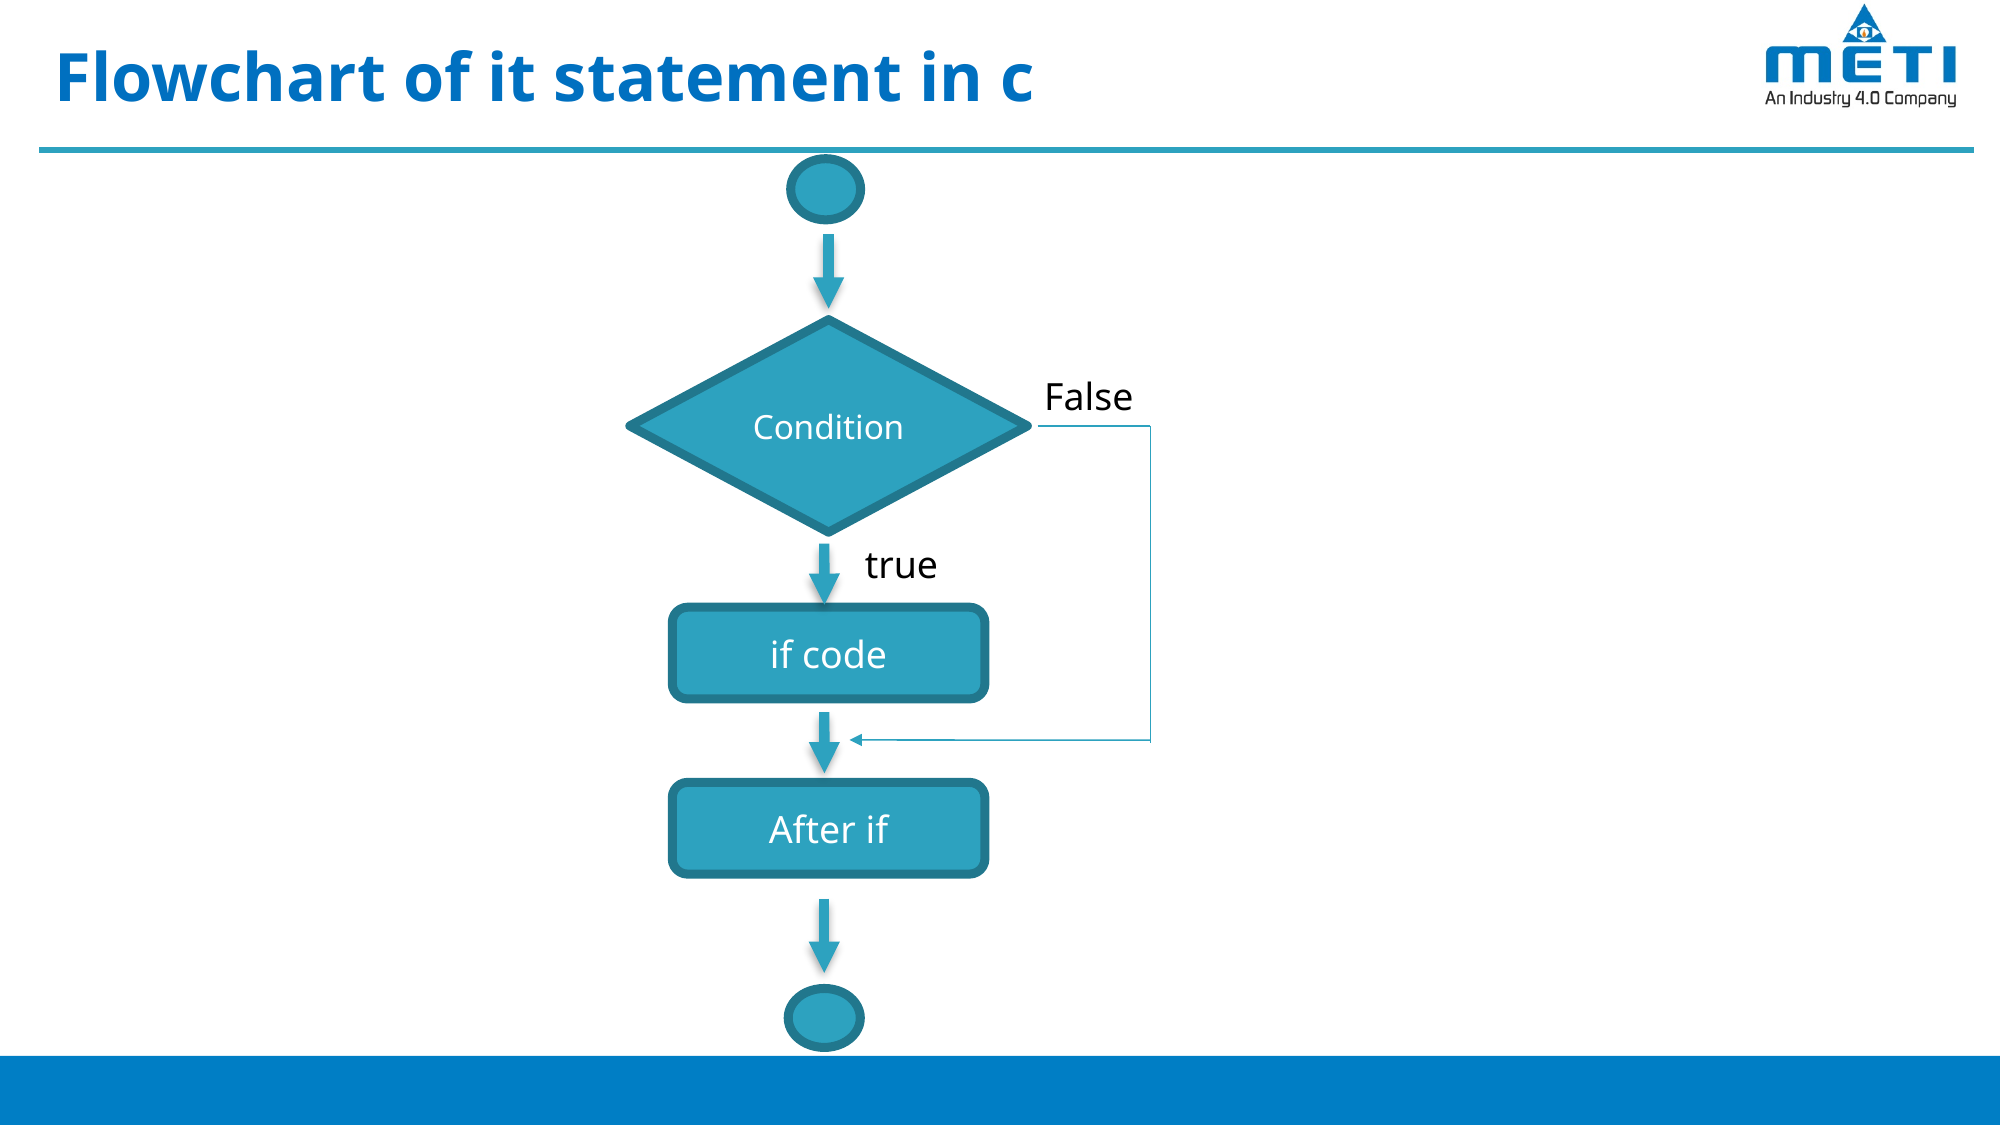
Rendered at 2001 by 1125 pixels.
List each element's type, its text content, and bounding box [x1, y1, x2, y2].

text_box False [1029, 365, 1149, 426]
text_box [786, 154, 866, 225]
text_box [783, 983, 865, 1052]
title Flowchart of it statement in c [39, 15, 1742, 135]
picture [1761, 0, 1960, 111]
text_box if code [667, 602, 990, 704]
text_box Condition [625, 315, 1032, 537]
text_box After if [667, 777, 990, 879]
text_box true [850, 533, 954, 594]
